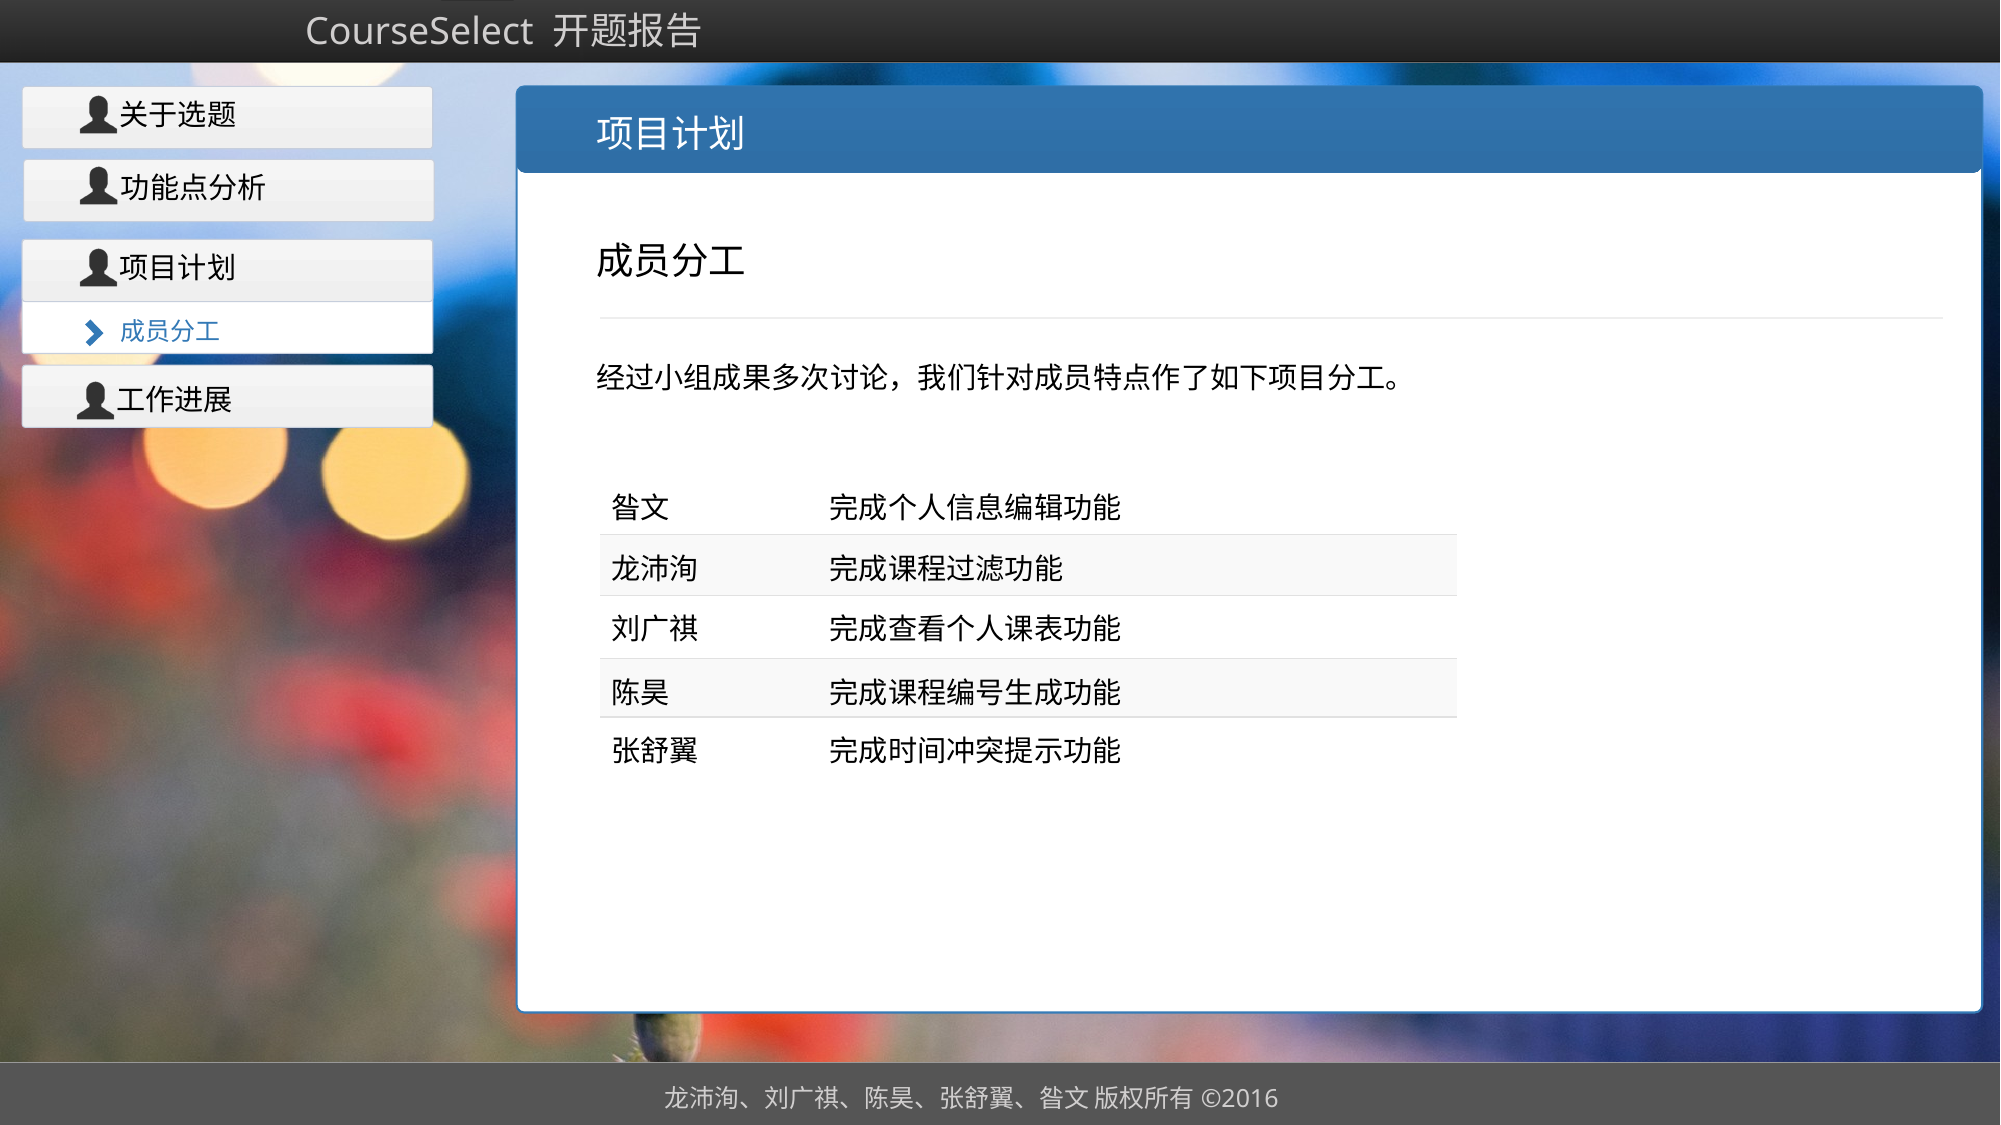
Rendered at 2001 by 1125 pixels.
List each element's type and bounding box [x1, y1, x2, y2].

text_box [22, 365, 433, 428]
picture [0, 0, 2000, 1125]
